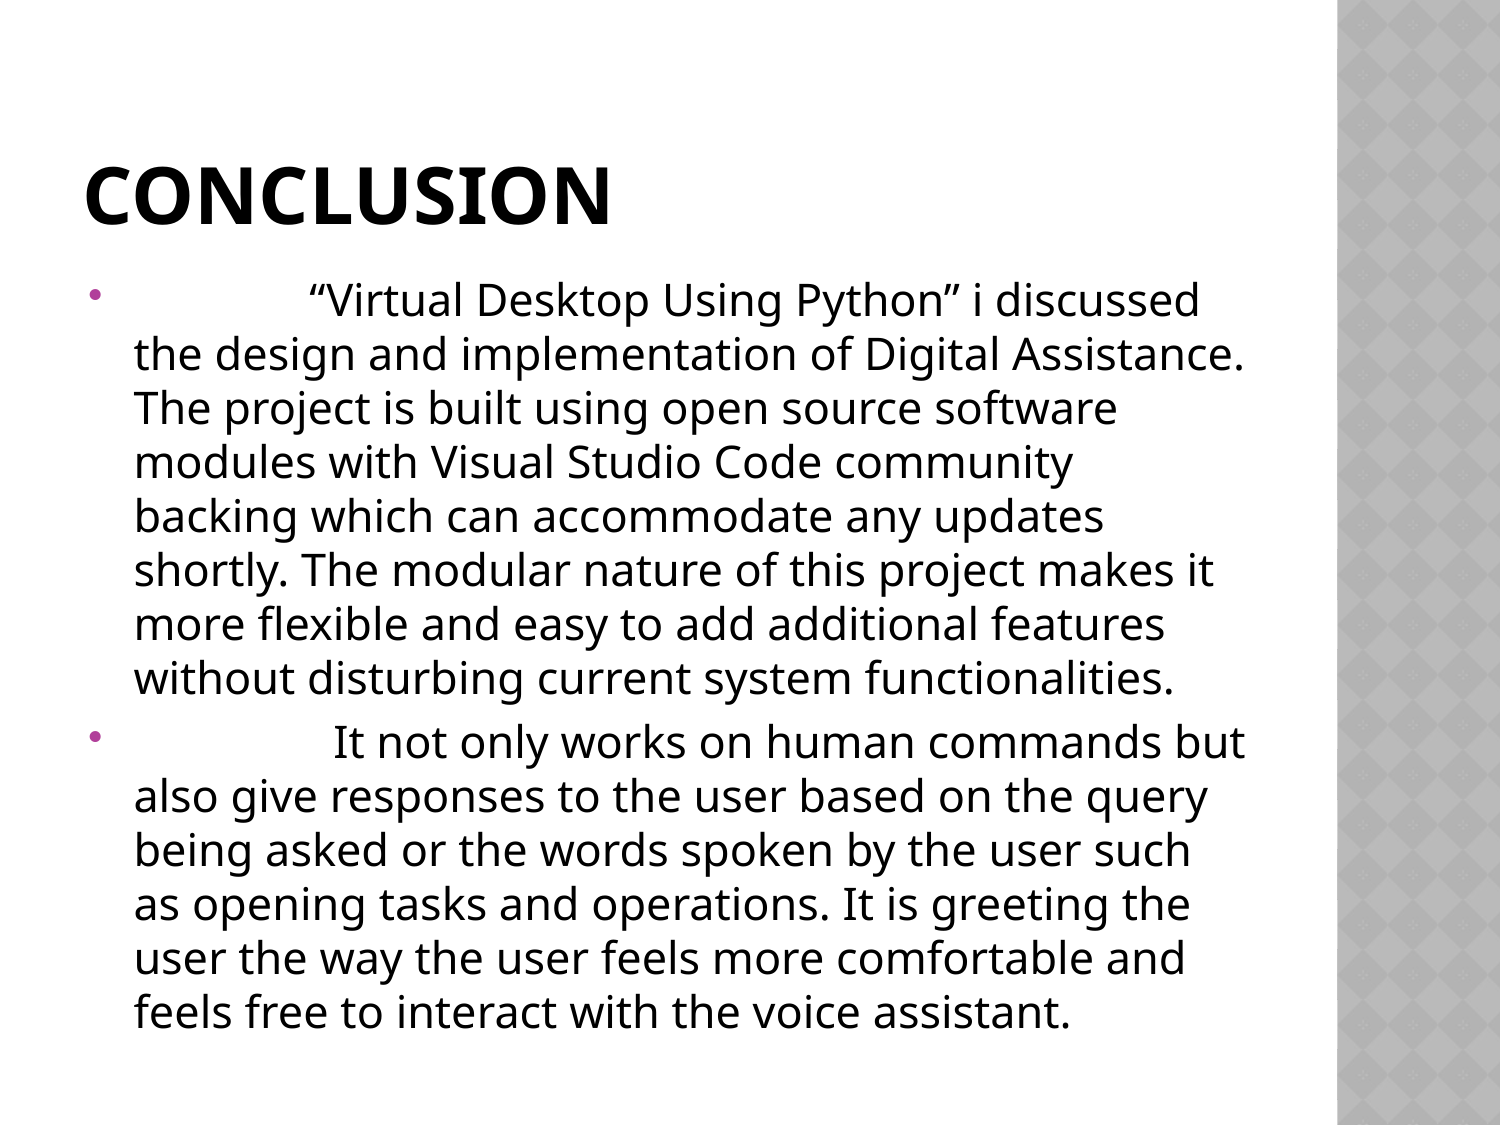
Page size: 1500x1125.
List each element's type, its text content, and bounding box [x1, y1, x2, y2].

list “Virtual Desktop Using Python” i discussed the design and implementation of Digital Assistance. The project is built using open source software modules with Visual Studio Code community backing which can accommodate any updates shortly. The modular nature of this project makes it more flexible and easy to add additional features without disturbing current system functionalities. It not only works on human commands but also give responses to the user based on the query being asked or the words spoken by the user such as opening tasks and operations. It is greeting the user the way the user feels more comfortable and feels free to interact with the voice assistant. [75, 264, 1263, 1059]
title Conclusion [75, 52, 1263, 240]
